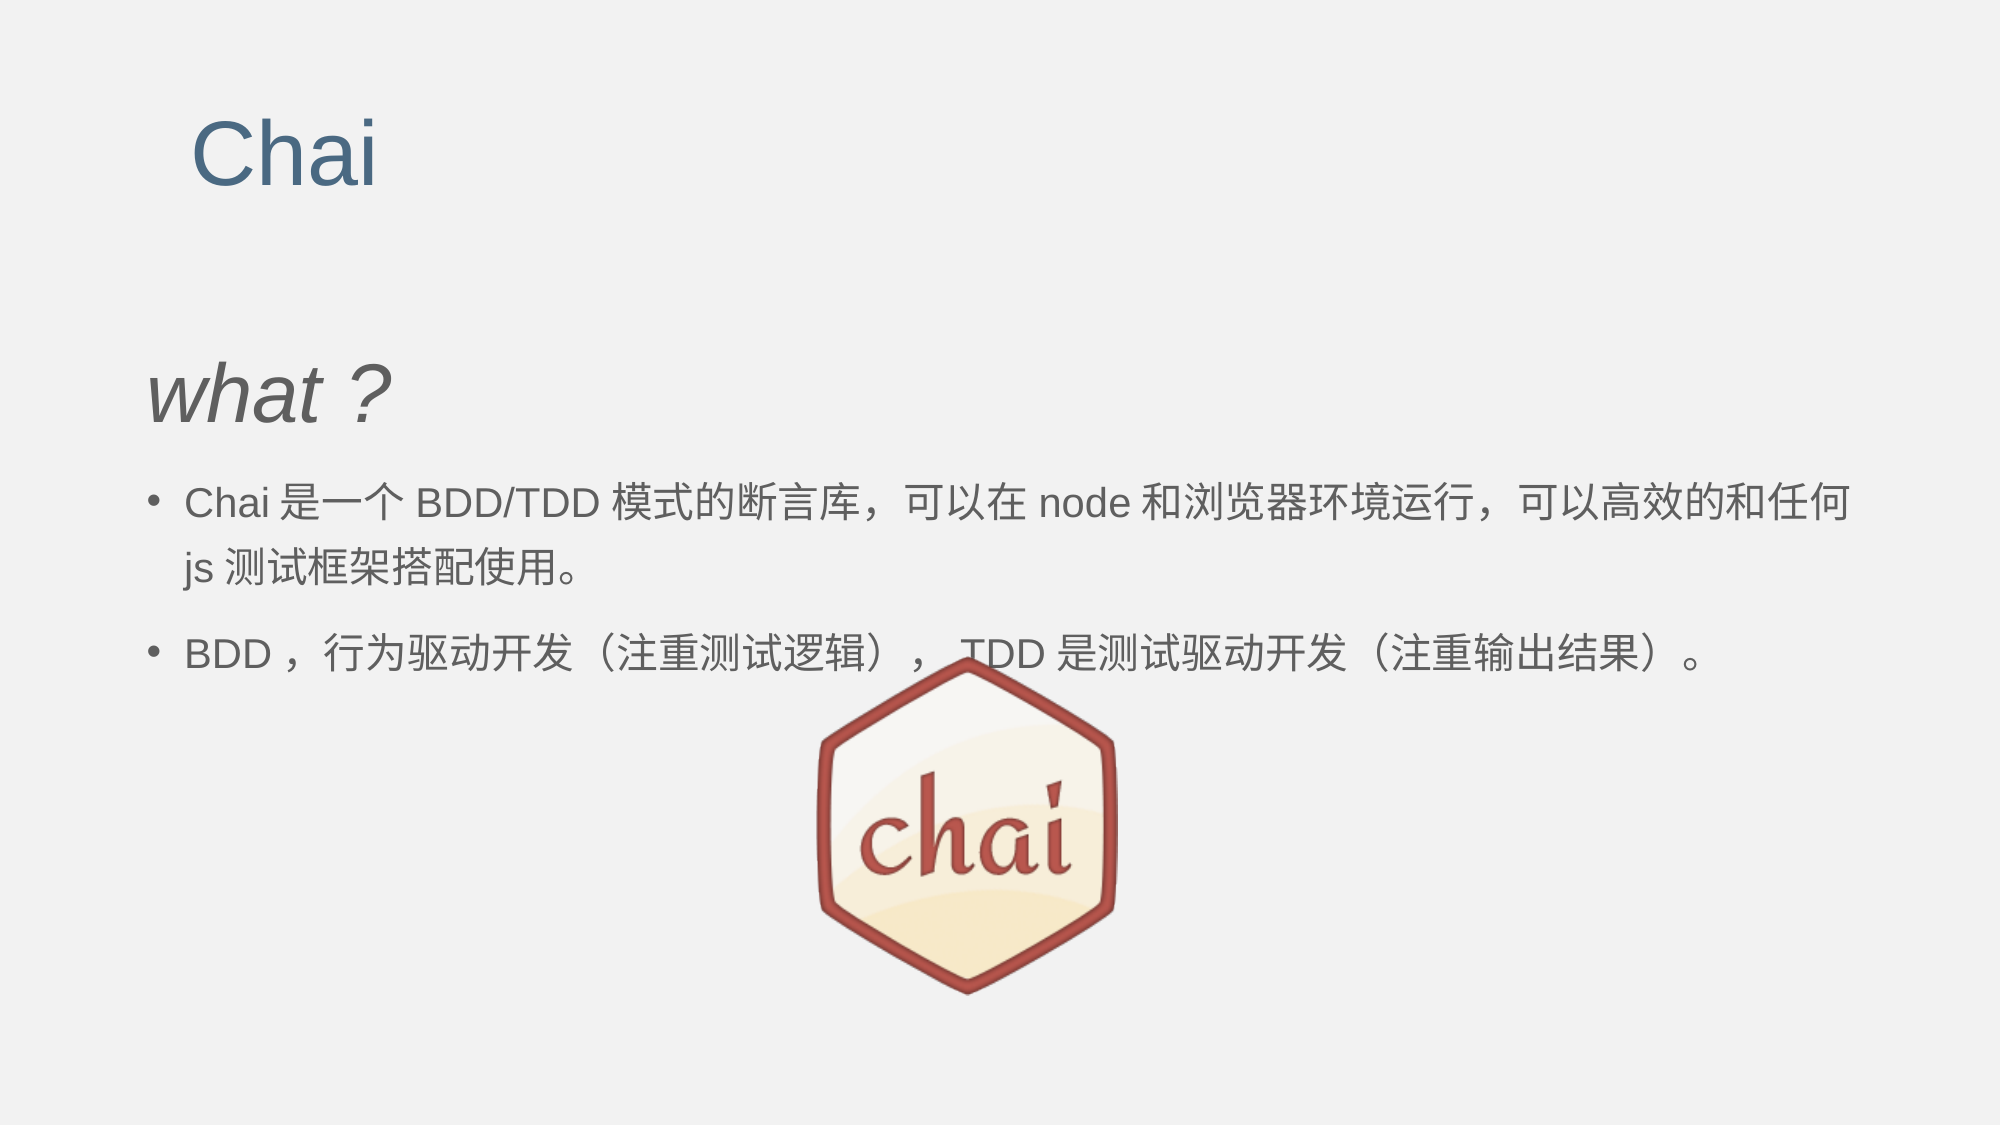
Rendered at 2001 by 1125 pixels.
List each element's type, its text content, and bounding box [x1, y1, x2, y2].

text_box what ? Chai是一个BDD/TDD模式的断言库，可以在node和浏览器环境运行，可以高效的和任何js测试框架搭配使用。 BDD，行为驱动开发（注重测试逻辑），TDD是测试驱动开发（注重输出结果）。 [131, 211, 1869, 1125]
text_box Chai [175, 86, 1168, 212]
picture [816, 656, 1118, 996]
